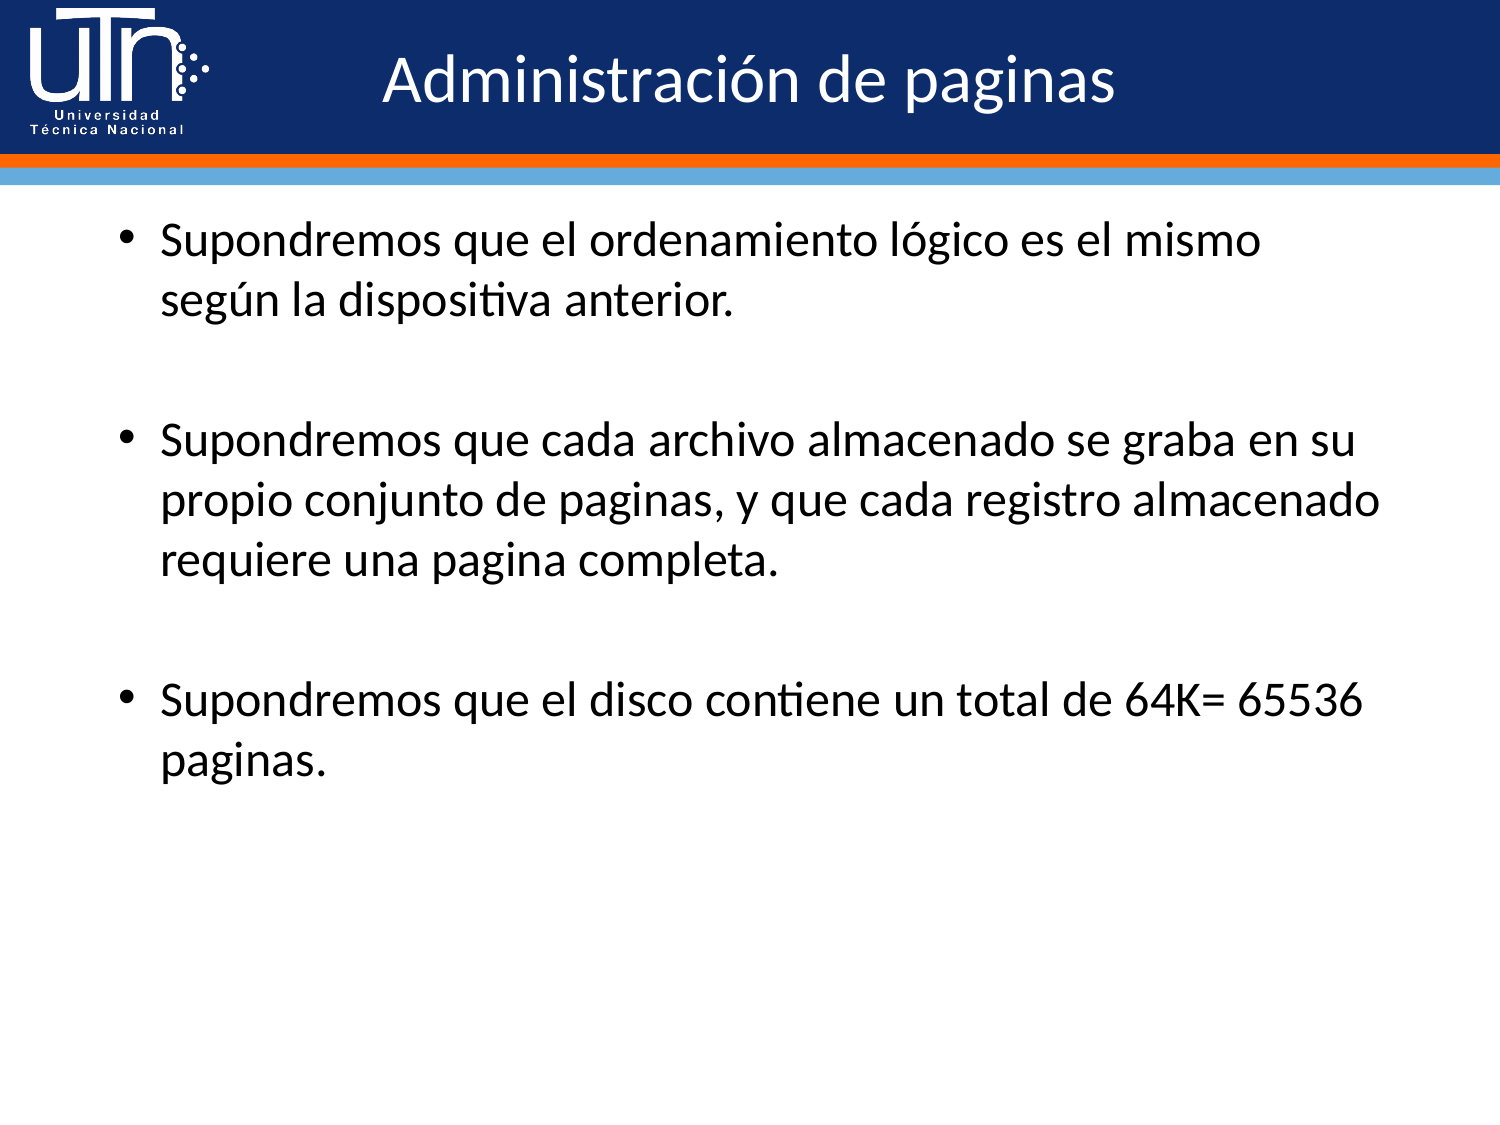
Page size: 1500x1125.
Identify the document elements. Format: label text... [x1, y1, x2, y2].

title Administración de paginas [0, 0, 1500, 154]
list Supondremos que el ordenamiento lógico es el mismo según la dispositiva anterior. Supondremos que cada archivo almacenado se graba en su propio conjunto de paginas, y que cada registro almacenado requiere una pagina completa. Supondremos que el disco contiene un total de 64K= 65536 paginas. [103, 198, 1397, 1012]
